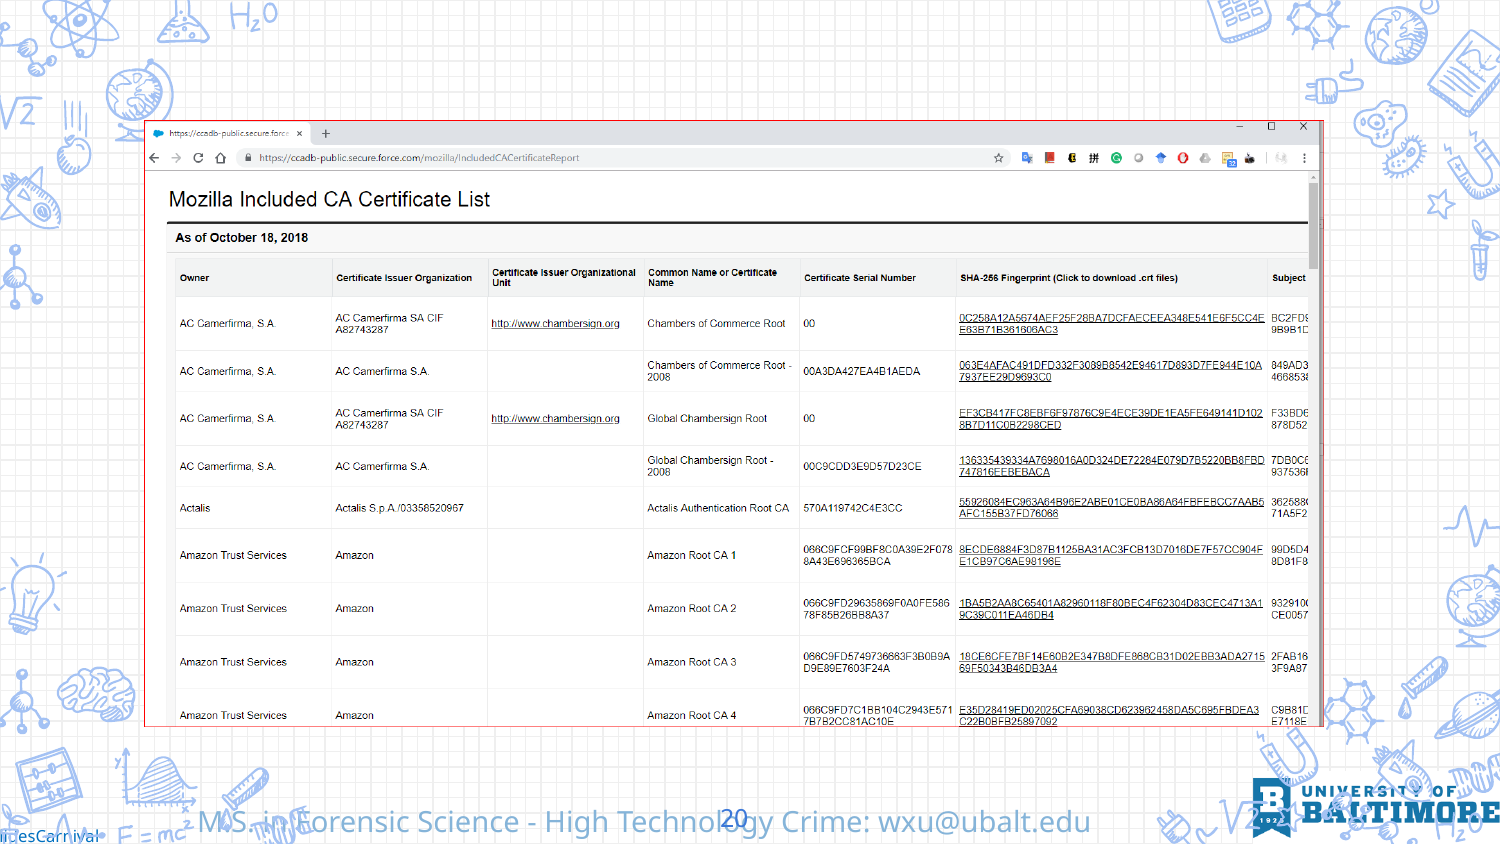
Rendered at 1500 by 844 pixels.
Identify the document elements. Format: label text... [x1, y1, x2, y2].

picture [1405, 773, 1430, 800]
picture [1253, 771, 1500, 844]
picture [1375, 780, 1390, 791]
picture [1381, 771, 1421, 792]
picture [1481, 771, 1489, 788]
picture [1342, 796, 1349, 806]
picture [144, 120, 1325, 727]
picture [1354, 819, 1361, 827]
slide_number 20 [705, 796, 795, 844]
picture [1479, 779, 1483, 790]
picture [1471, 771, 1479, 786]
picture [1408, 786, 1417, 792]
picture [1388, 823, 1396, 835]
picture [1283, 771, 1308, 783]
